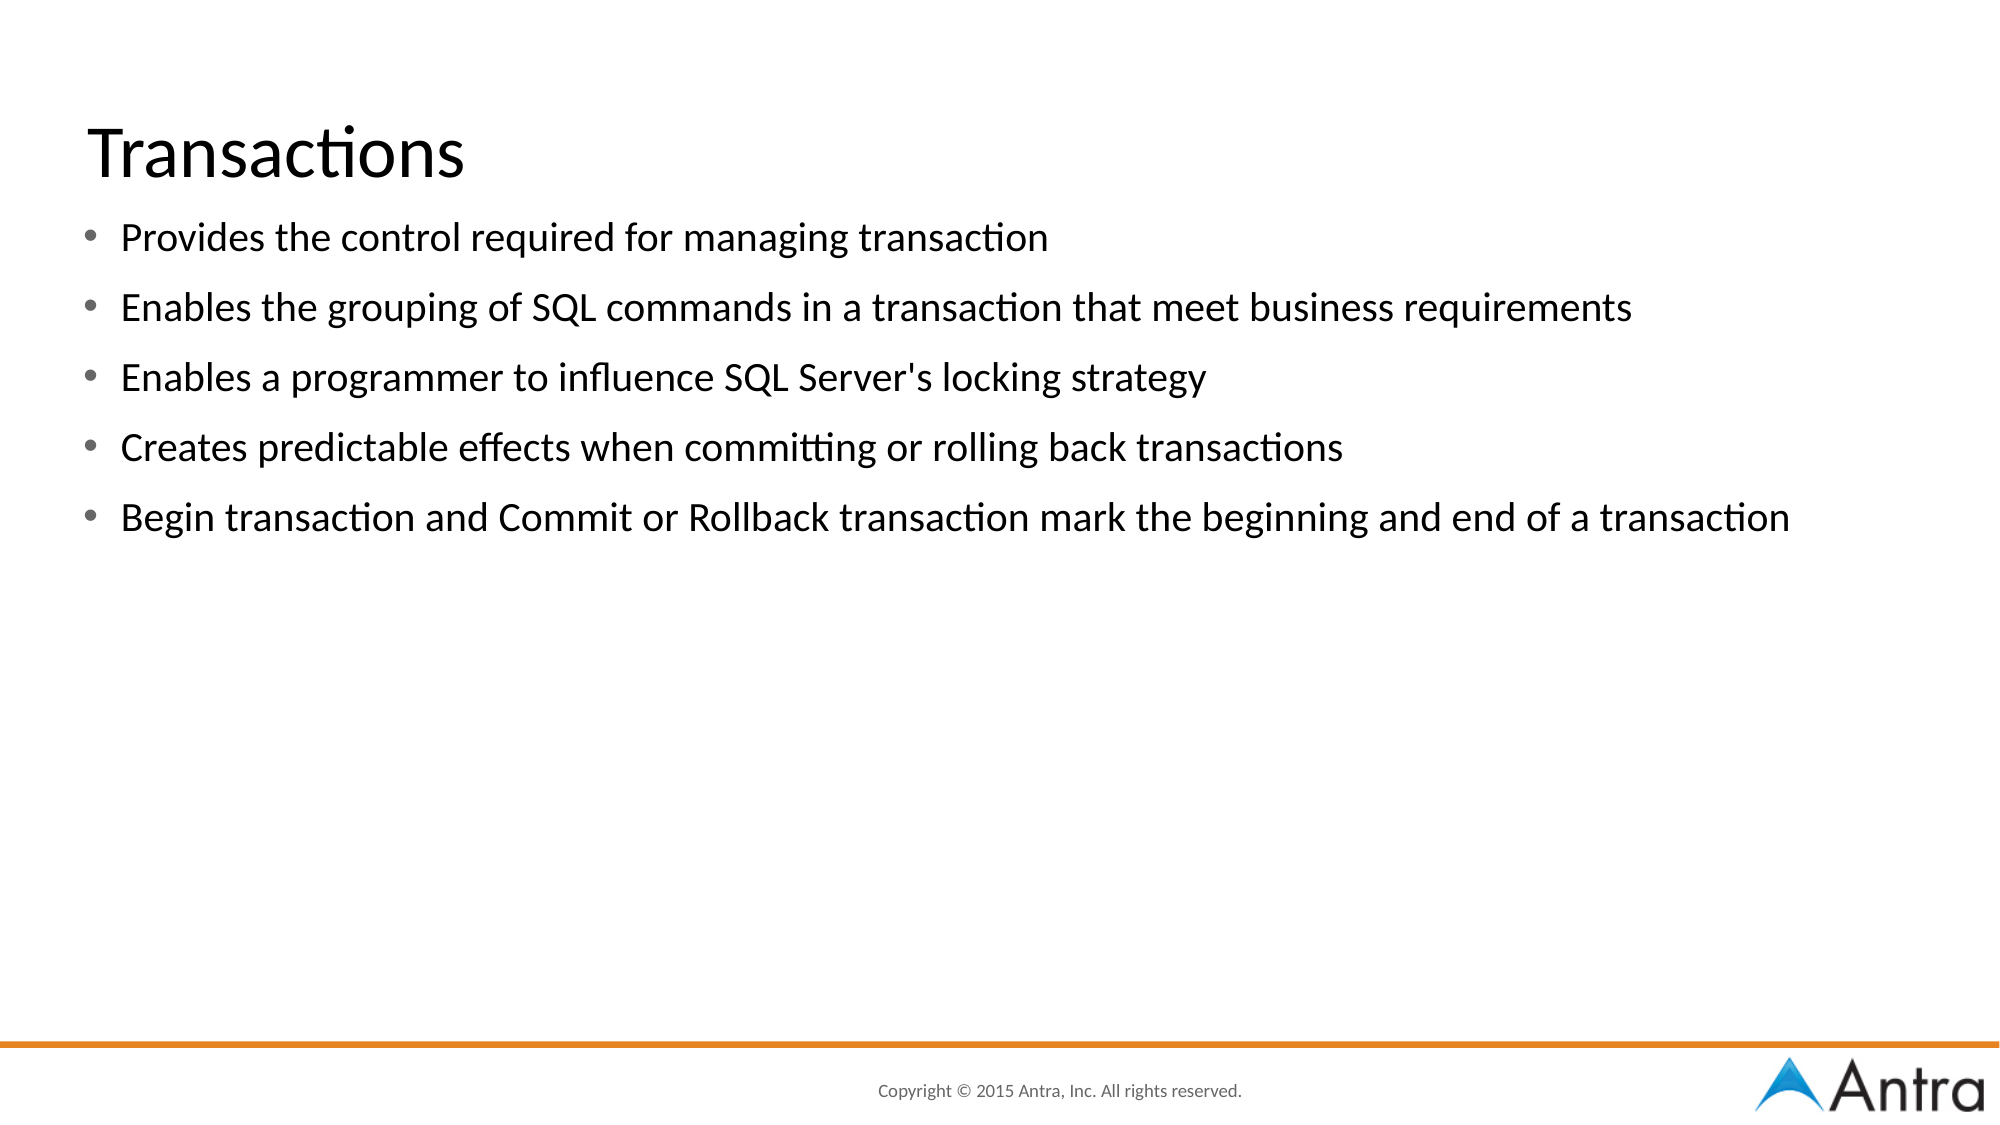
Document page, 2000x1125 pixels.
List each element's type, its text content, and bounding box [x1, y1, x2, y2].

picture [1744, 1048, 1994, 1122]
list Provides the control required for managing transaction Enables the grouping of SQL commands in a transaction that meet business requirements Enables a programmer to influence SQL Server's locking strategy Creates predictable effects when committing or rolling back transactions Begin transaction and Commit or Rollback transaction mark the beginning and end of a transaction [83, 215, 1960, 830]
title Transactions [87, 46, 1913, 193]
